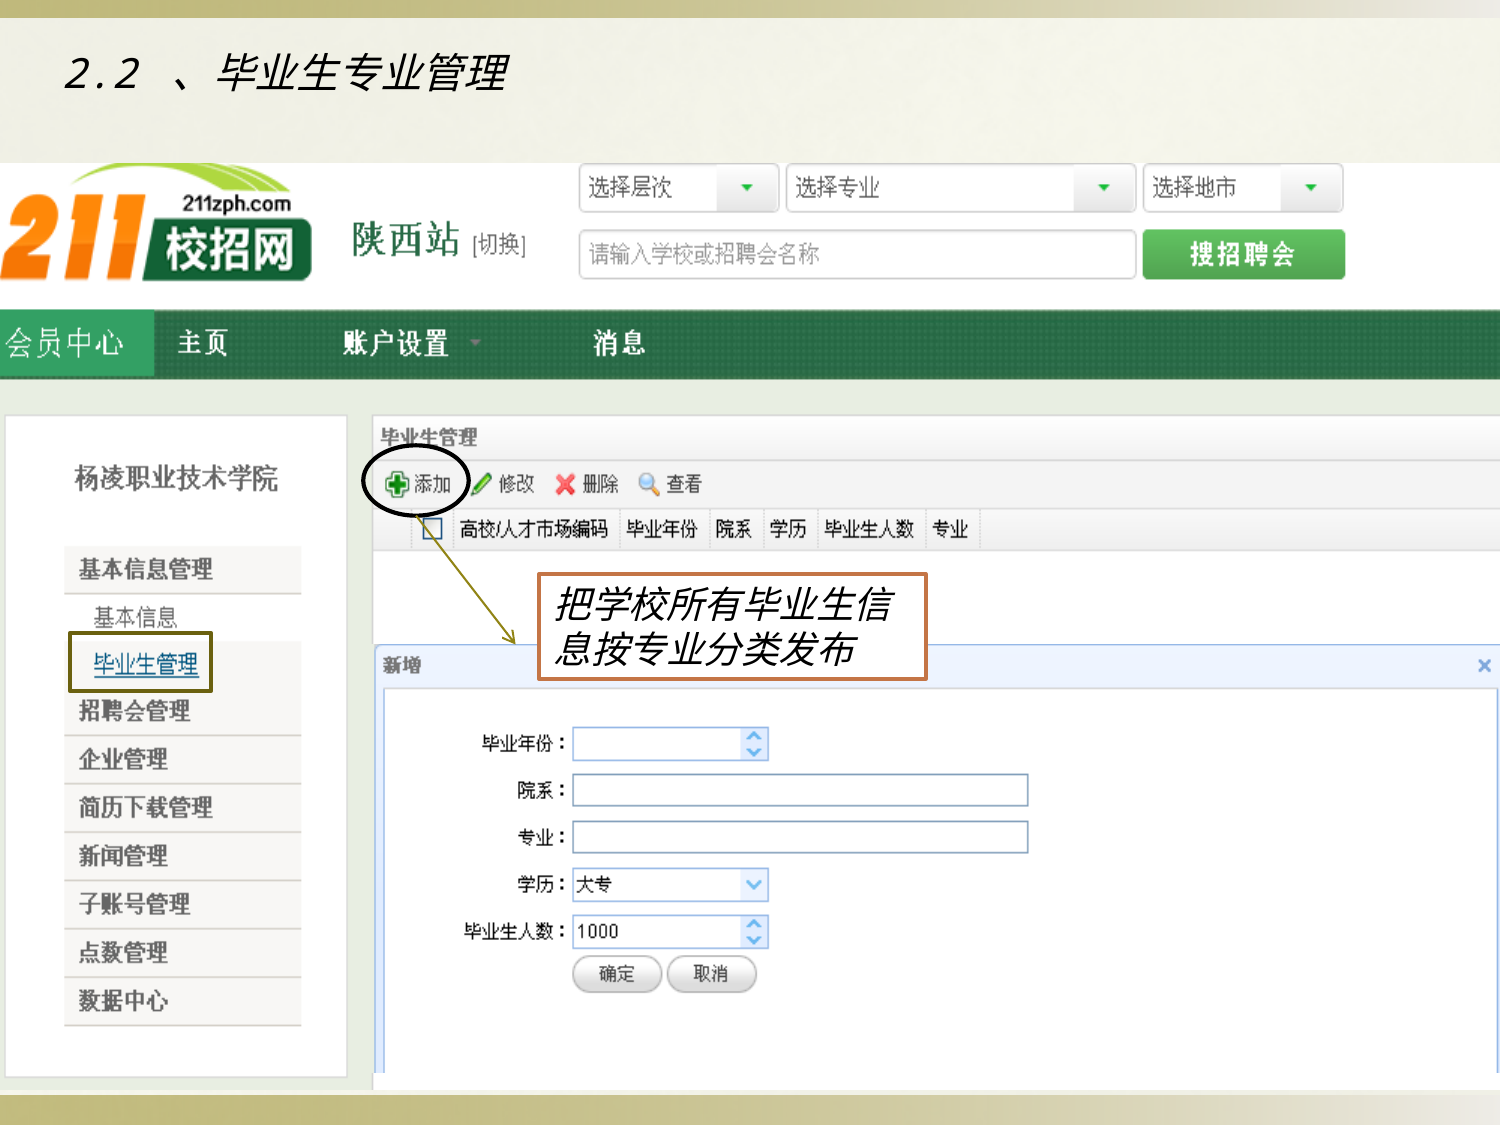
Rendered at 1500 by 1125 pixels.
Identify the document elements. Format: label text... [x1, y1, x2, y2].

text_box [400, 529, 531, 631]
text_box 2.2 、毕业生专业管理 [46, 39, 528, 105]
picture [0, 162, 1500, 1091]
